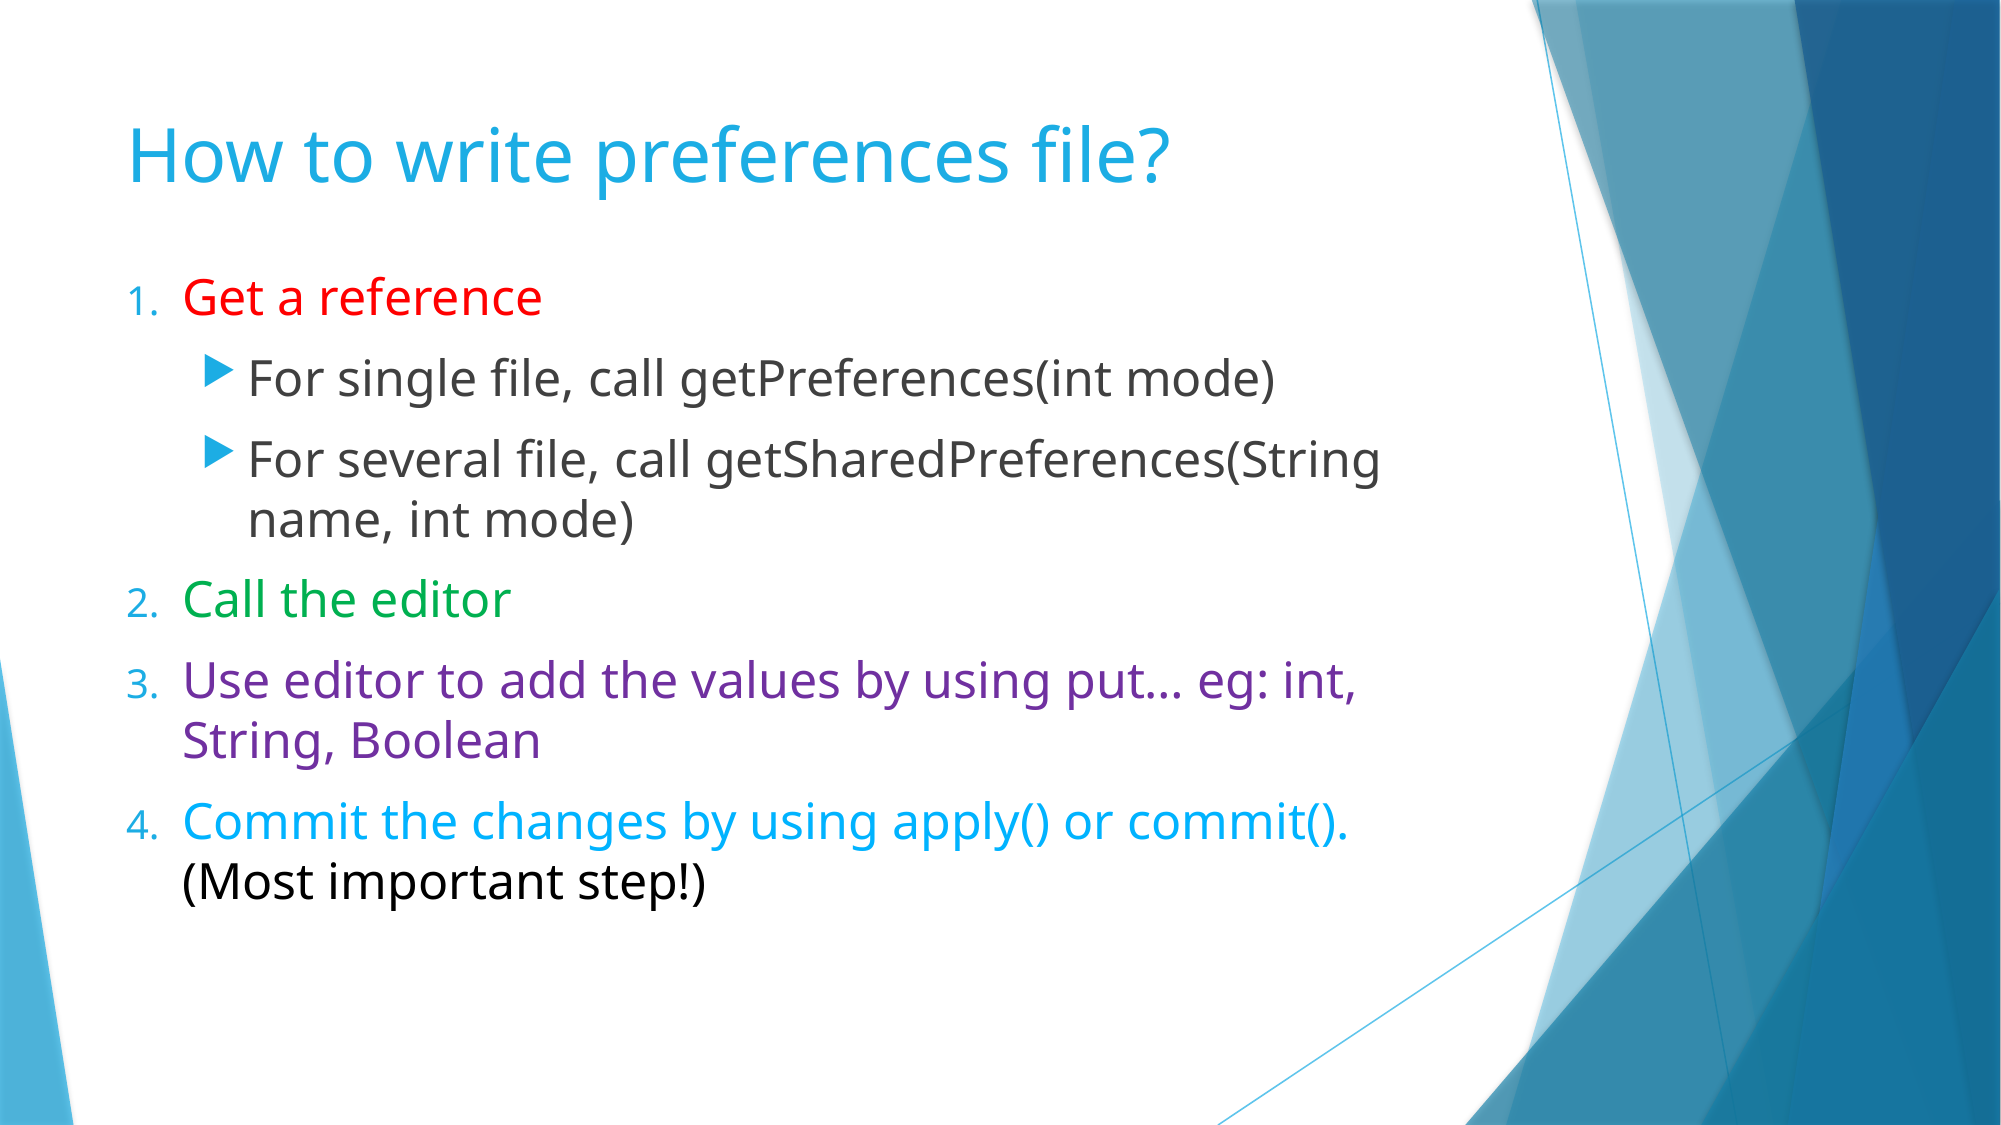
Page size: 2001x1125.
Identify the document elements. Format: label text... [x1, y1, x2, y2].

list Get a reference For single file, call getPreferences(int mode) For several file, call getSharedPreferences(String name, int mode) Call the editor Use editor to add the values by using put… eg: int, String, Boolean Commit the changes by using apply() or commit(). (Most important step!) [111, 257, 1522, 992]
title How to write preferences file? [111, 99, 1522, 229]
